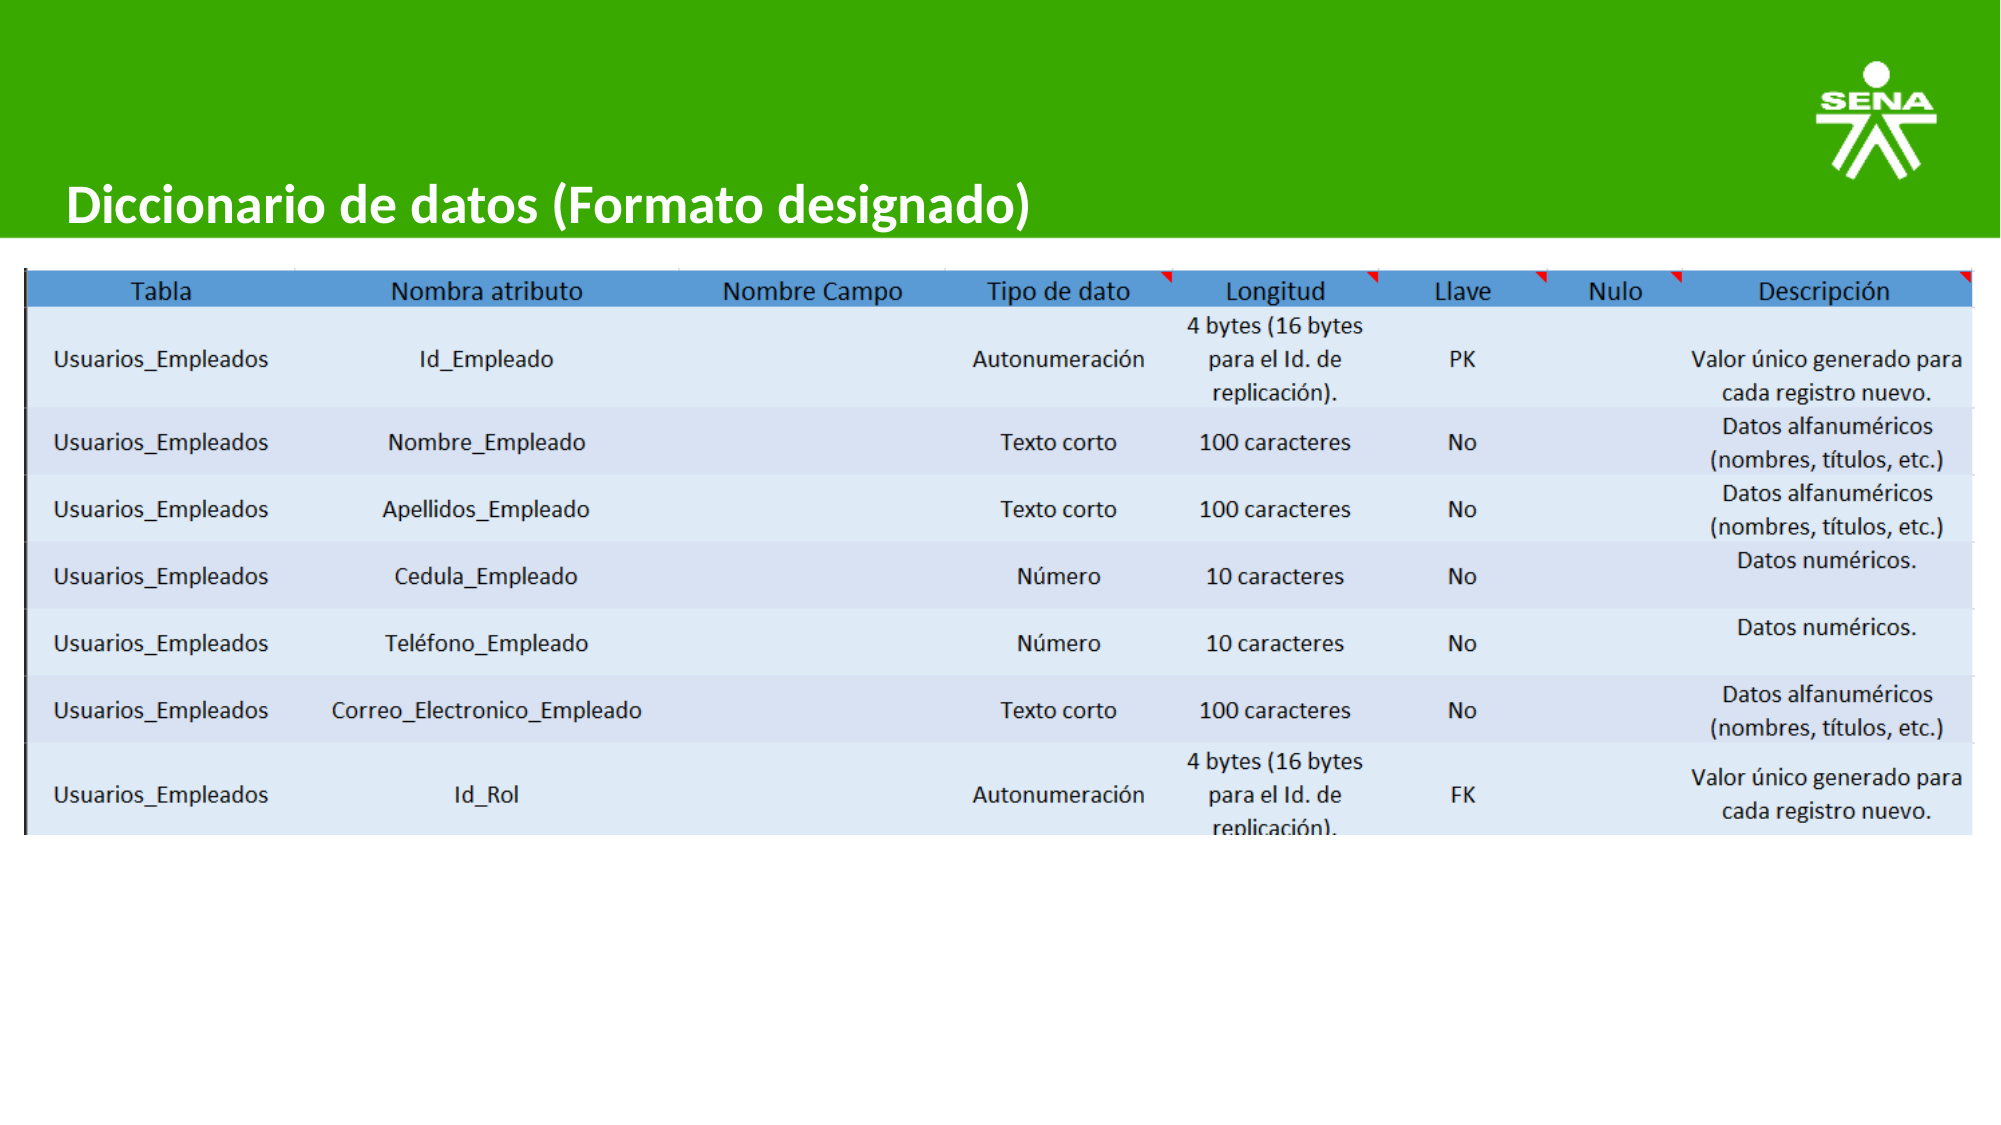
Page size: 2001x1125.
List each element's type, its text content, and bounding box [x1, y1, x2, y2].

picture [0, 0, 2001, 1125]
title Diccionario de datos (Formato designado) [51, 26, 1777, 244]
